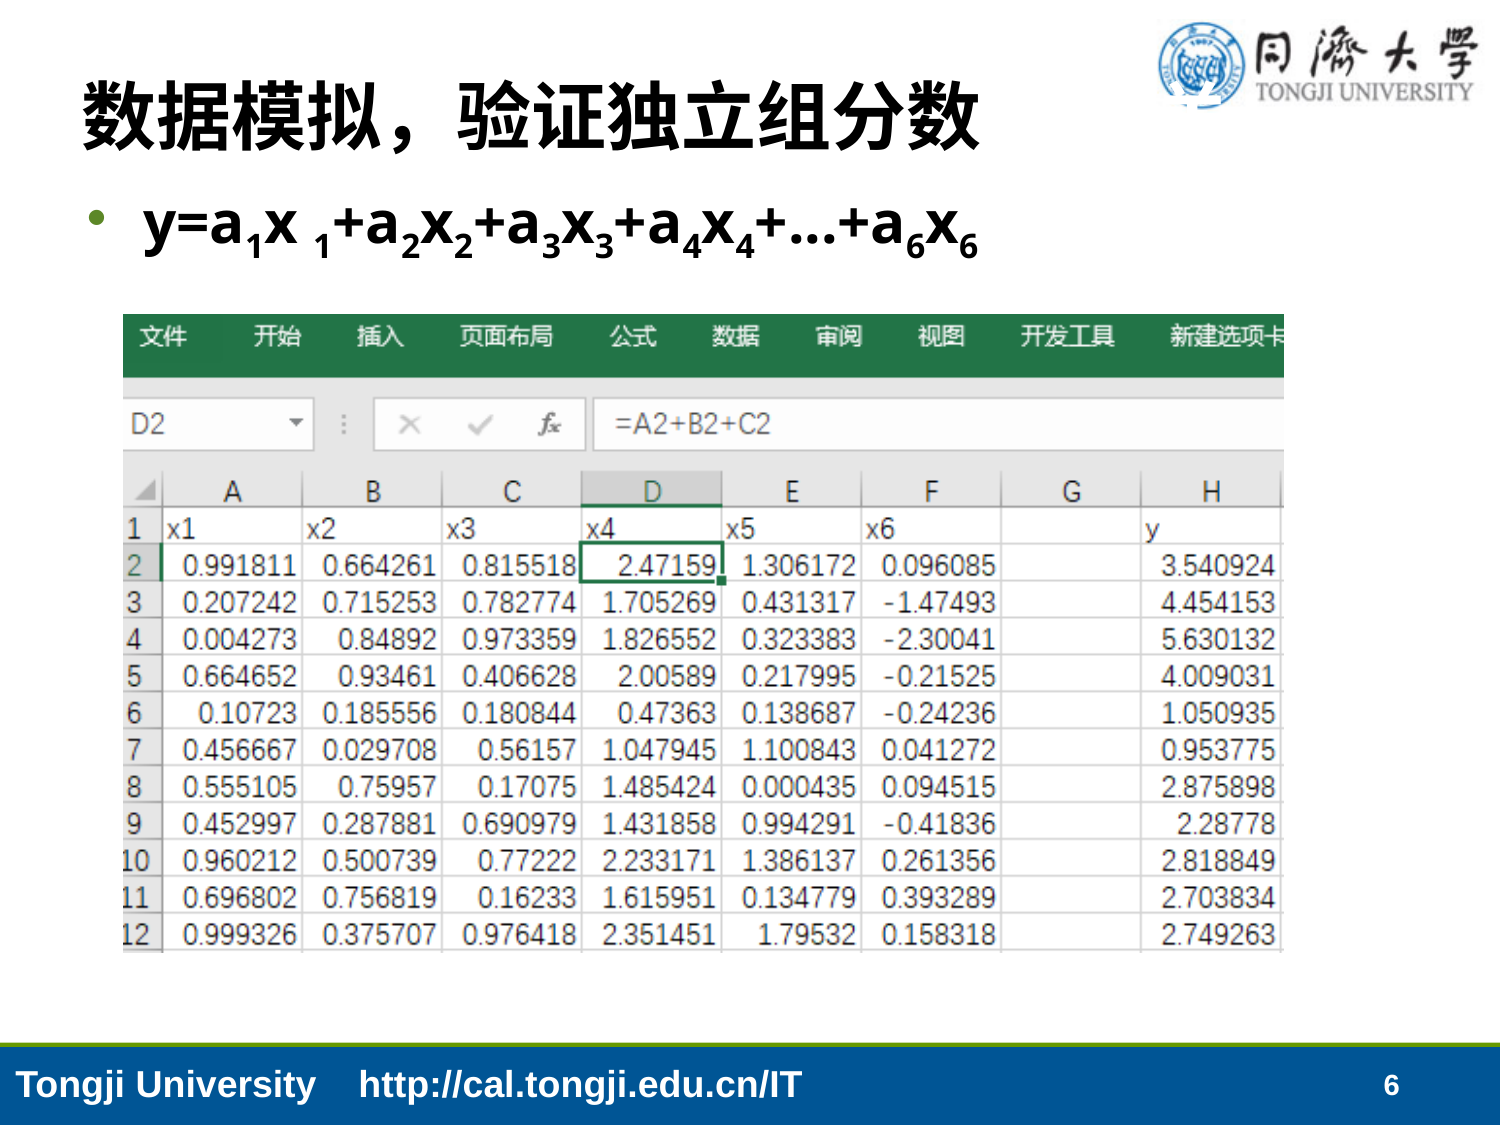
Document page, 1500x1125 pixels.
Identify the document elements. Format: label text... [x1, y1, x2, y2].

picture [123, 314, 1284, 953]
title Excel中模拟数据，体验线性相关 [100, 19, 1398, 170]
list y=a1x 1+a2x2+a3x3+a4x4+...+a6x6 [71, 169, 1384, 288]
picture [1398, 19, 1495, 113]
text_box 数据模拟，验证独立组分数 [66, 42, 1373, 170]
